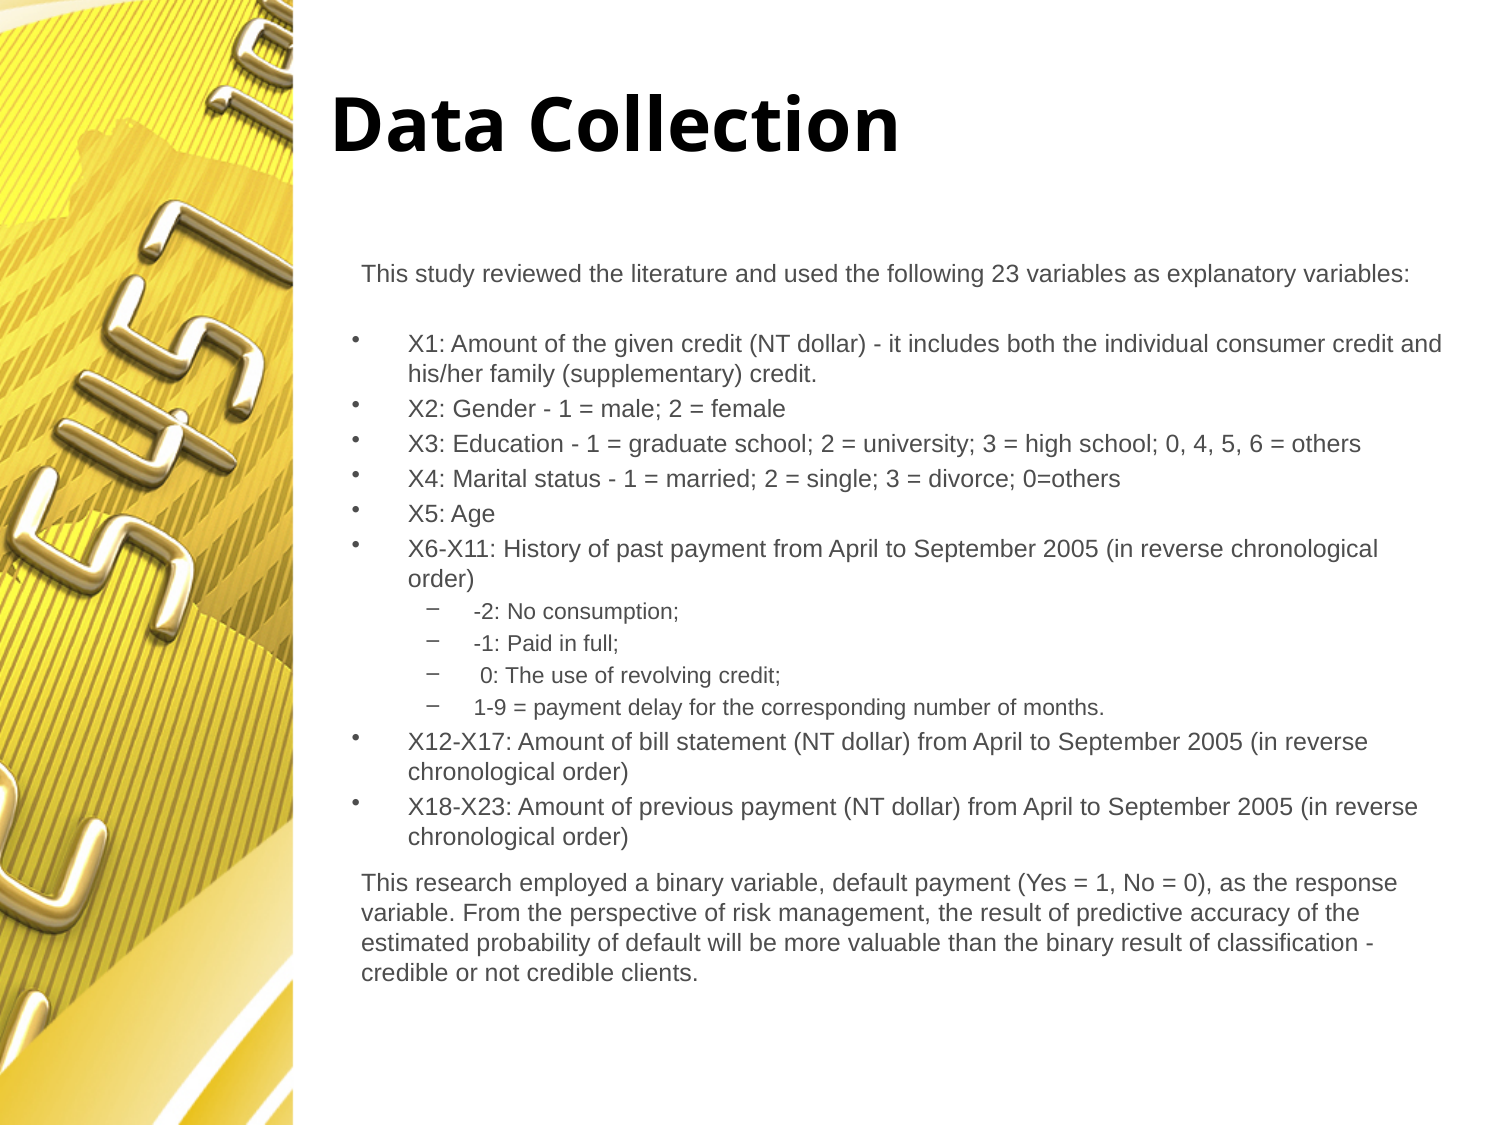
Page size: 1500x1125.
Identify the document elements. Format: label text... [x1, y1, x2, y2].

picture [0, 0, 1500, 1125]
list This study reviewed the literature and used the following 23 variables as explanatory variables: X1: Amount of the given credit (NT dollar) - it includes both the individual consumer credit and his/her family (supplementary) credit. X2: Gender - 1 = male; 2 = female X3: Education - 1 = graduate school; 2 = university; 3 = high school; 0, 4, 5, 6 = others X4: Marital status - 1 = married; 2 = single; 3 = divorce; 0=others X5: Age X6-X11: History of past payment from April to September 2005 (in reverse chronological order) -2: No consumption; -1: Paid in full; 0: The use of revolving credit; 1-9 = payment delay for the corresponding number of months. X12-X17: Amount of bill statement (NT dollar) from April to September 2005 (in reverse chronological order) X18-X23: Amount of previous payment (NT dollar) from April to September 2005 (in reverse chronological order) This research employed a binary variable, default payment (Yes = 1, No = 0), as the response variable. From the perspective of risk management, the result of predictive accuracy of the estimated probability of default will be more valuable than the binary result of classification - credible or not credible clients. [336, 249, 1462, 1125]
title Data Collection [314, 62, 1485, 182]
